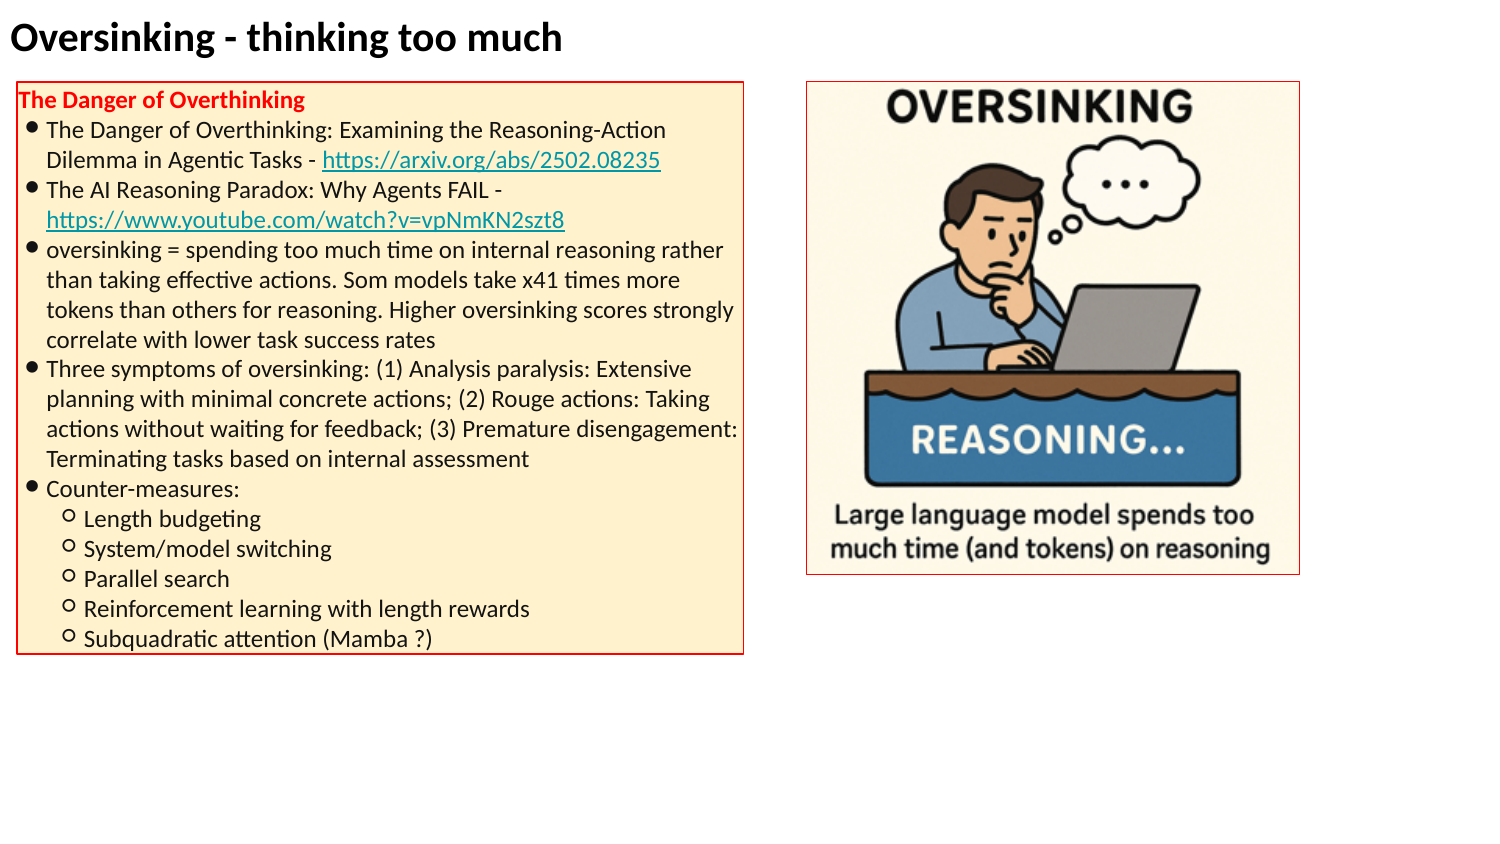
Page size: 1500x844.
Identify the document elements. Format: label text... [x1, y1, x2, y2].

text_box The Danger of Overthinking The Danger of Overthinking: Examining the Reasoning-Action Dilemma in Agentic Tasks - https://arxiv.org/abs/2502.08235 The AI Reasoning Paradox: Why Agents FAIL - https://www.youtube.com/watch?v=vpNmKN2szt8 oversinking = spending too much time on internal reasoning rather than taking effective actions. Som models take x41 times more tokens than others for reasoning. Higher oversinking scores strongly correlate with lower task success rates Three symptoms of oversinking: (1) Analysis paralysis: Extensive planning with minimal concrete actions; (2) Rouge actions: Taking actions without waiting for feedback; (3) Premature disengagement: Terminating tasks based on internal assessment Counter-measures: Length budgeting System/model switching Parallel search Reinforcement learning with length rewards Subquadratic attention (Mamba ?) [16, 82, 744, 654]
text_box Oversinking - thinking too much [9, 8, 736, 62]
picture [807, 81, 1300, 574]
